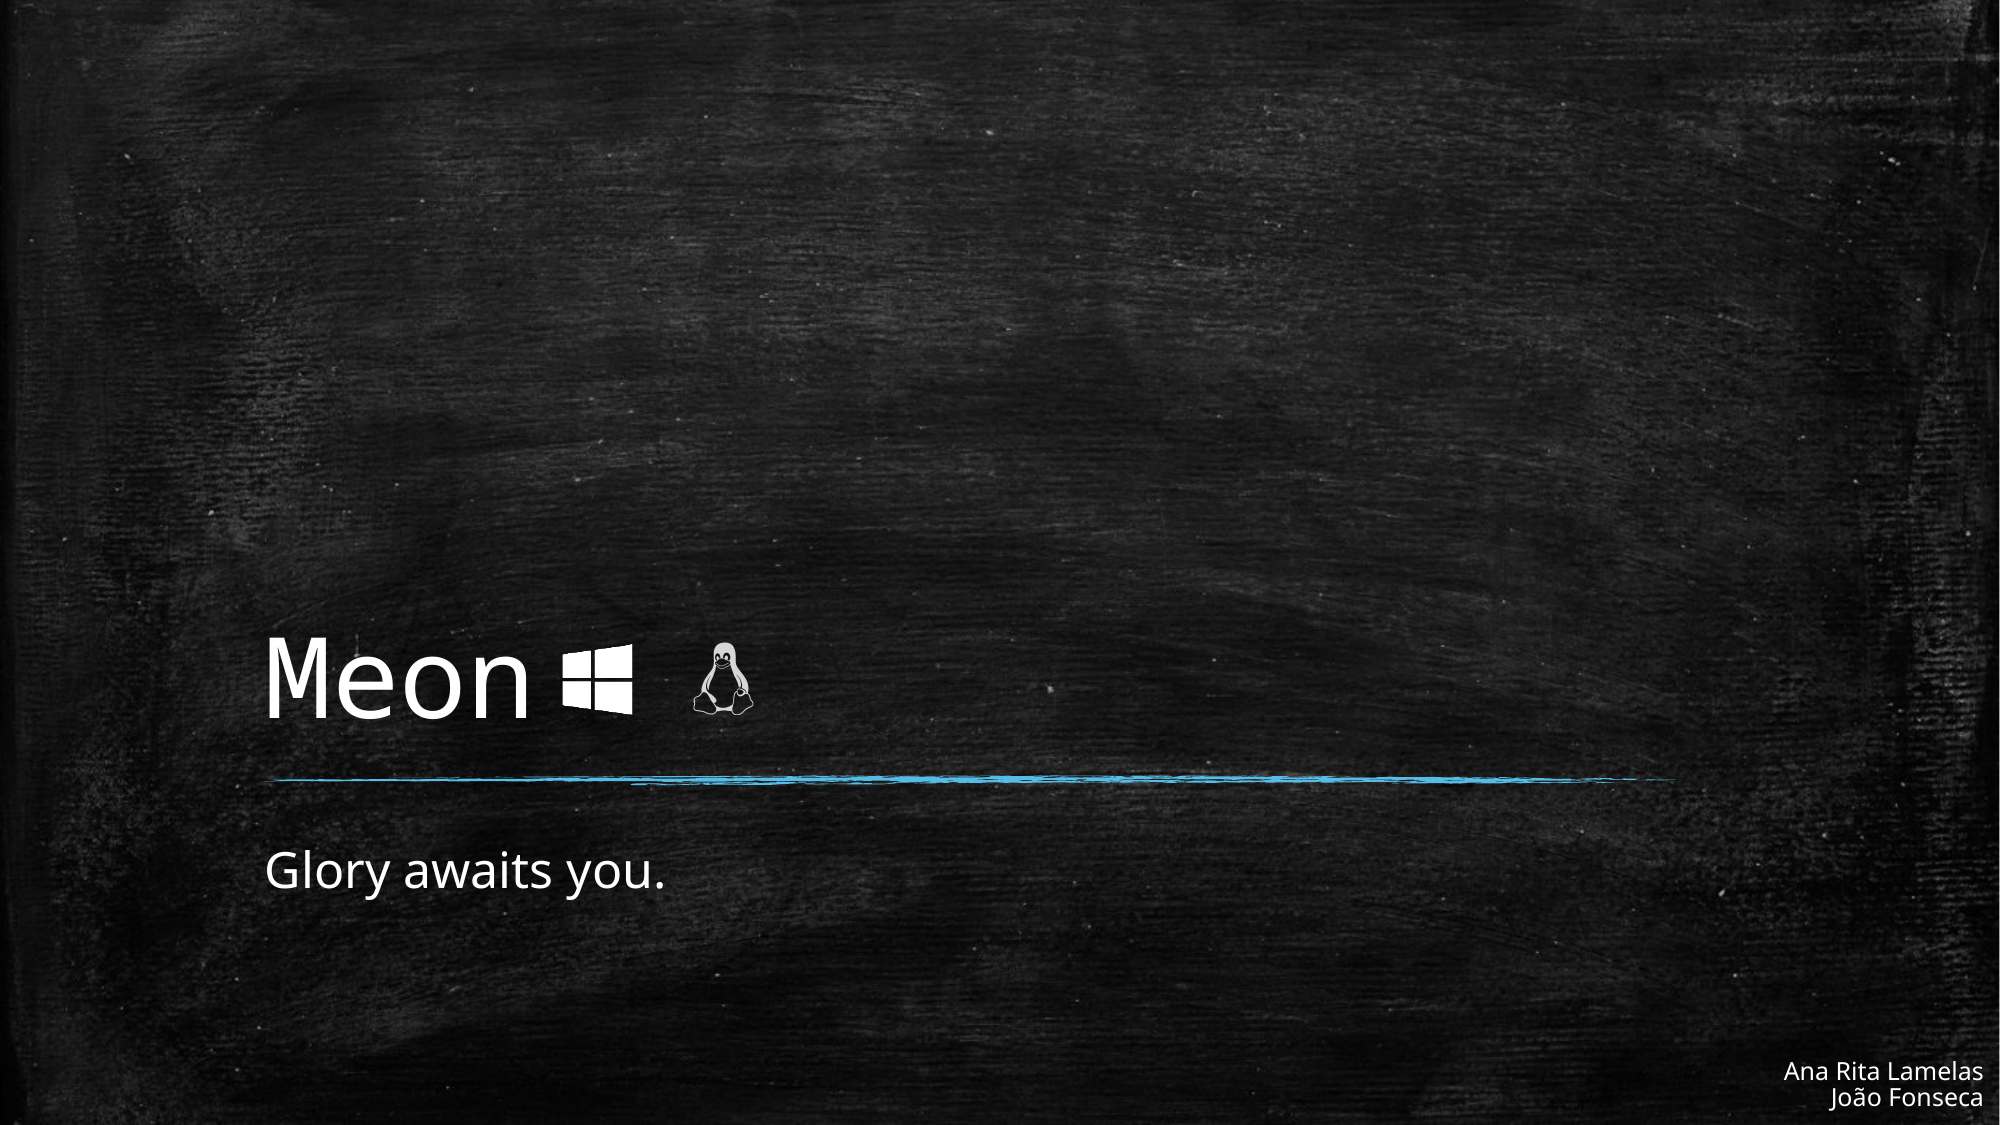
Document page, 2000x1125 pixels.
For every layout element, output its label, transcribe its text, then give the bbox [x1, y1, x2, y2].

subtitle Glory awaits you. [249, 837, 1750, 917]
picture [692, 642, 754, 716]
picture [562, 644, 635, 715]
title Meon [249, 312, 1750, 750]
text_box Ana Rita Lamelas João Fonseca [1526, 1051, 1999, 1120]
